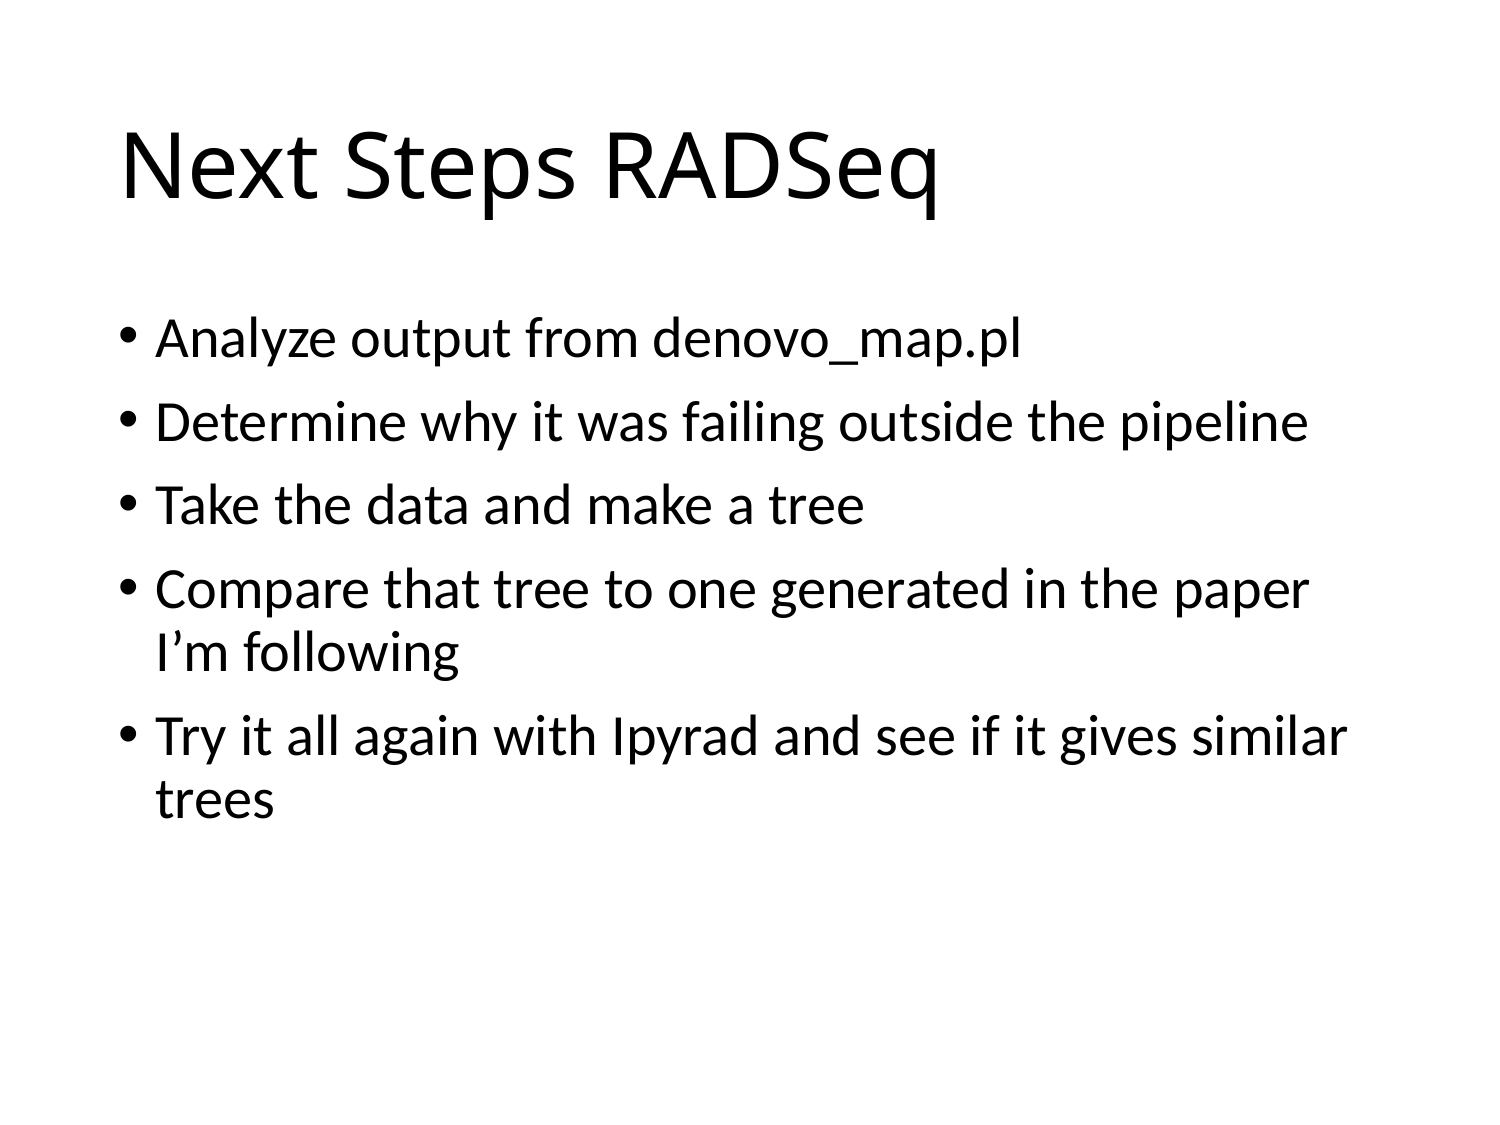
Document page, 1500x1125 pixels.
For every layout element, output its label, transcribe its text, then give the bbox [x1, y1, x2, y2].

list Analyze output from denovo_map.pl Determine why it was failing outside the pipeline Take the data and make a tree Compare that tree to one generated in the paper I’m following Try it all again with Ipyrad and see if it gives similar trees [103, 299, 1397, 1014]
title Next Steps RADSeq [103, 59, 1397, 278]
